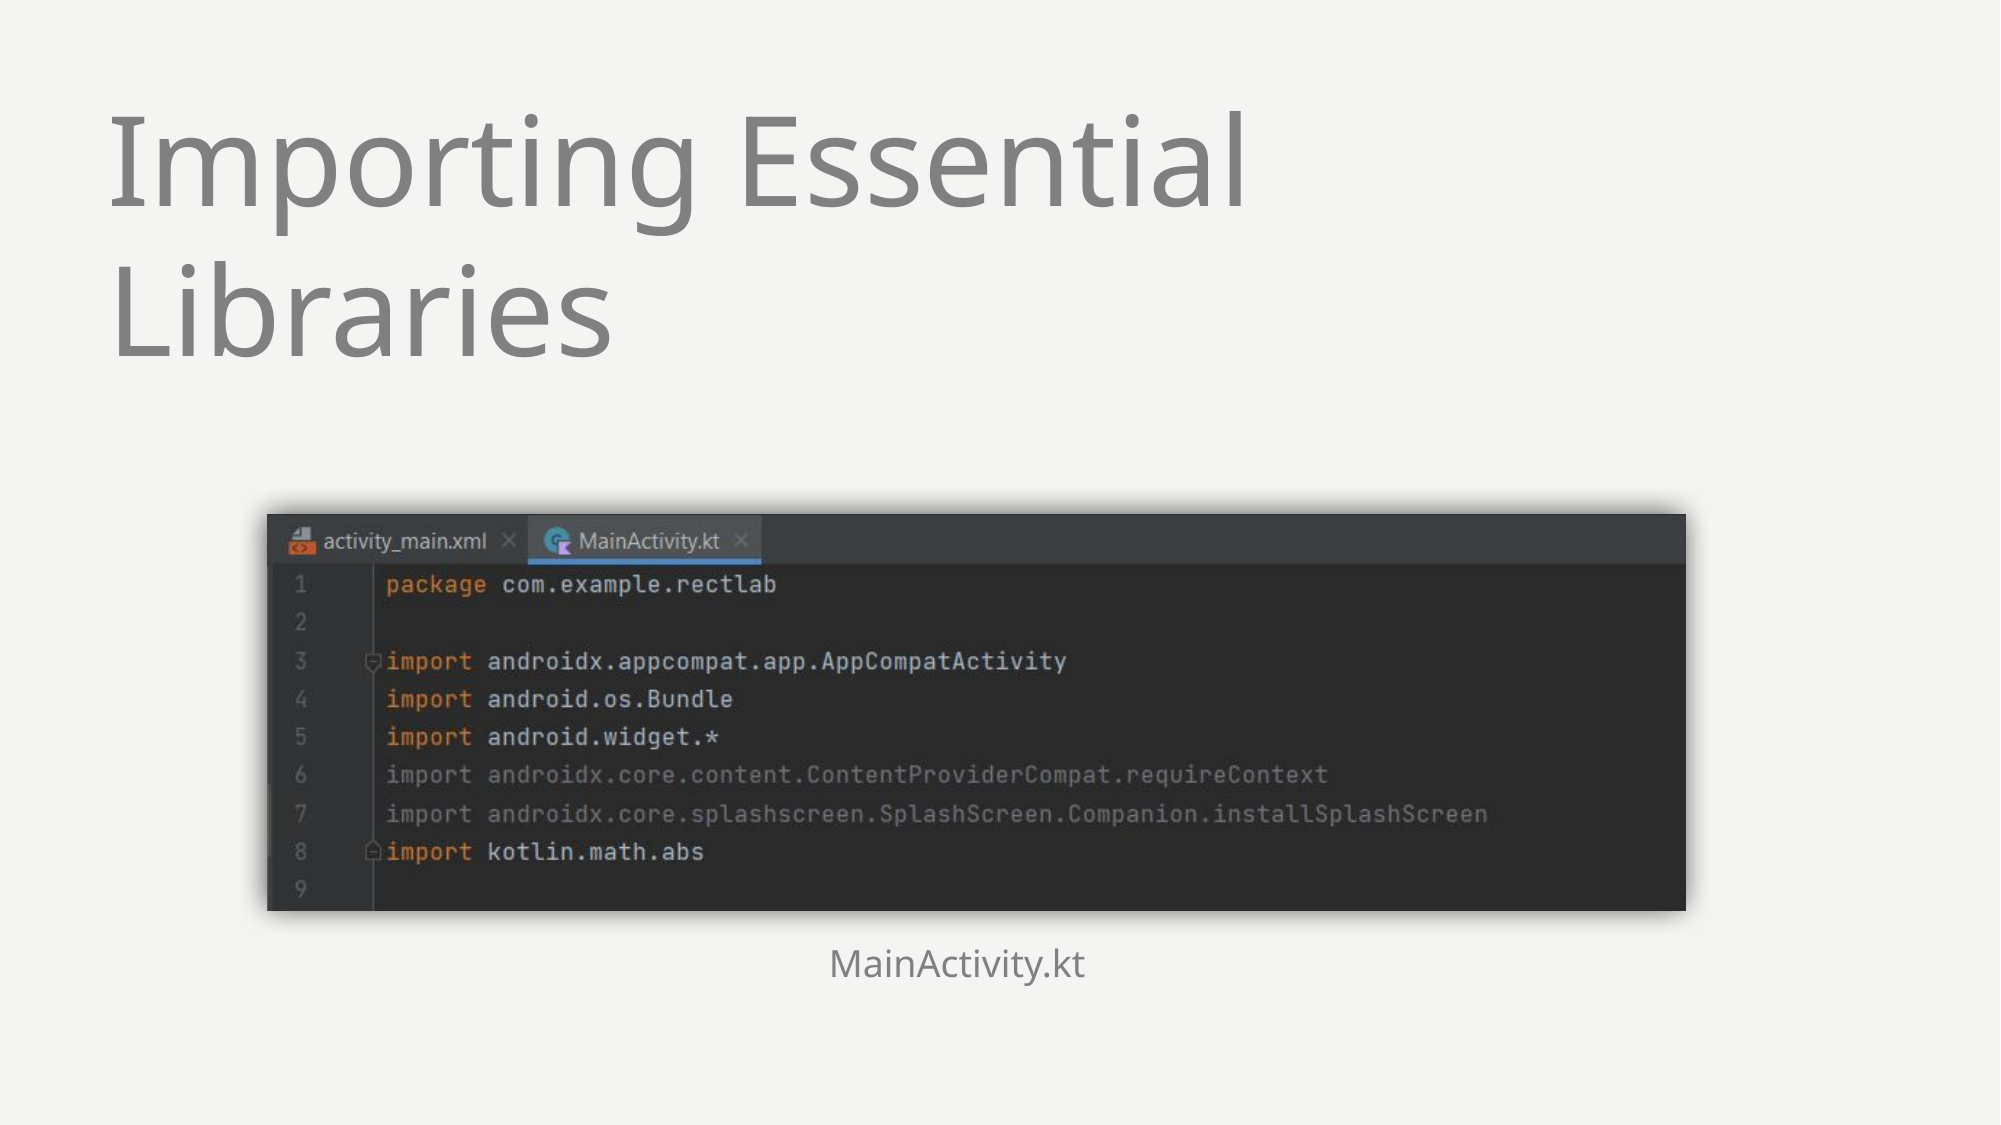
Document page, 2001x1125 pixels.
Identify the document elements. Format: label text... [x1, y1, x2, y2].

picture [267, 514, 1686, 911]
text_box MainActivity.kt [814, 932, 1118, 993]
text_box Importing Essential Libraries [92, 74, 1506, 390]
